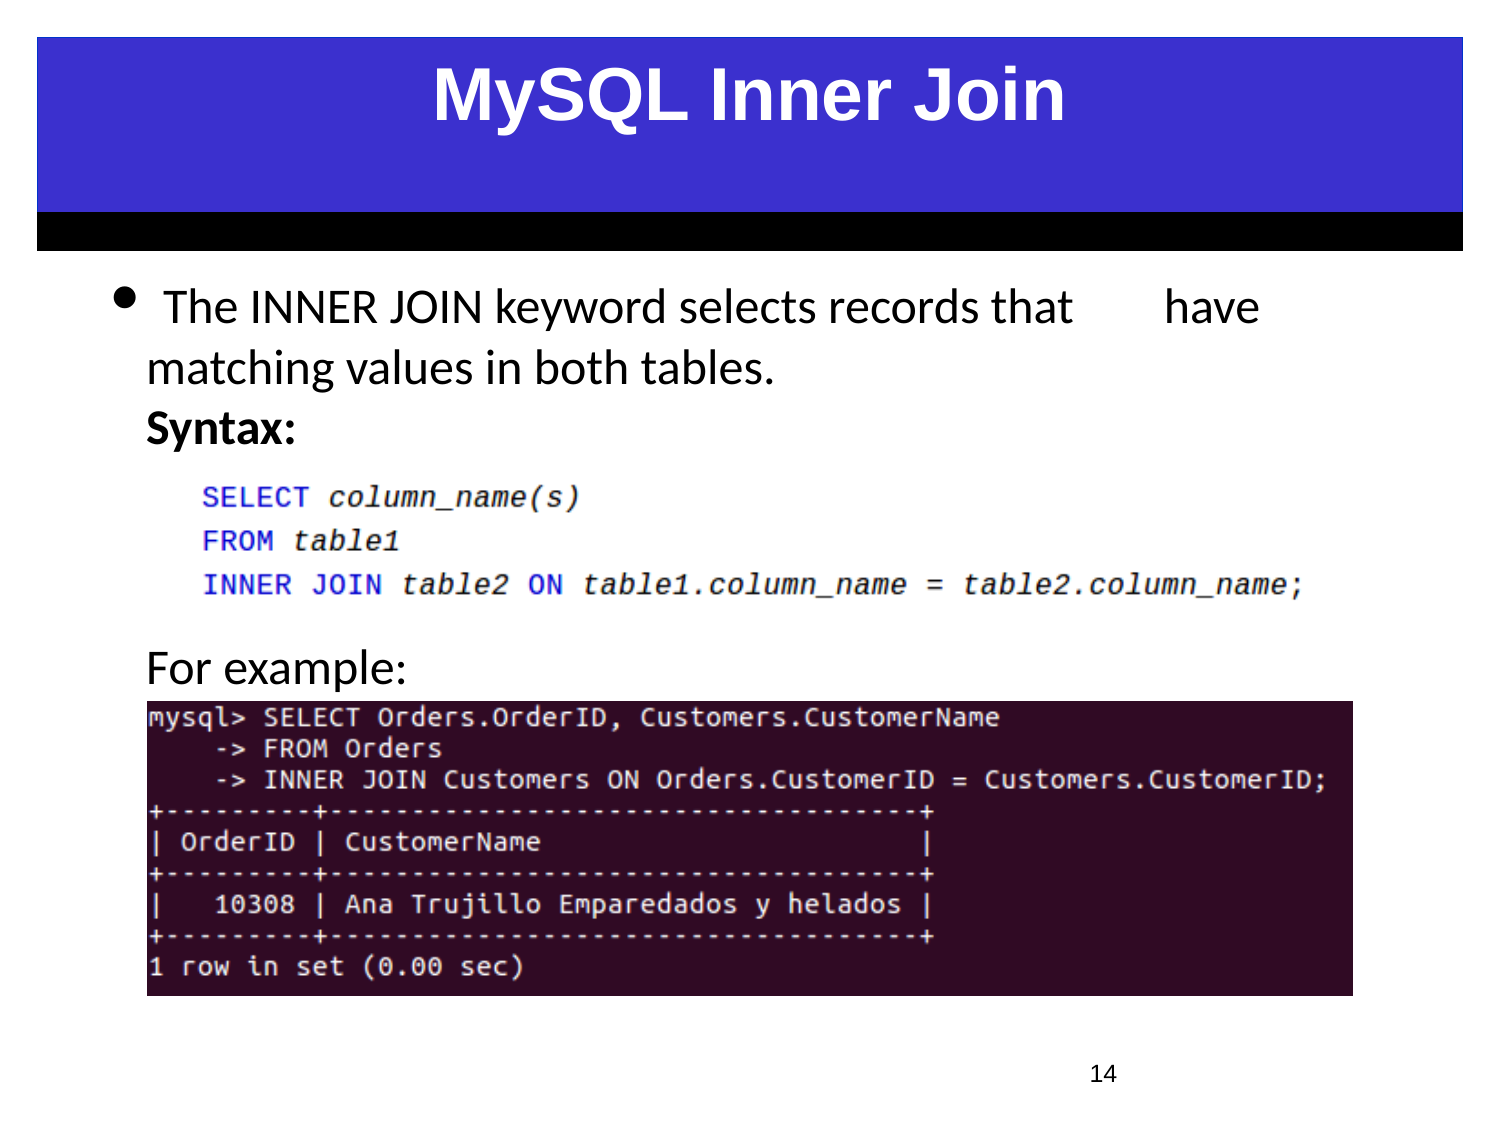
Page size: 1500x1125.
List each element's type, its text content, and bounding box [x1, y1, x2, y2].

text_box 14 [1074, 1042, 1425, 1103]
text_box MySQL Inner Join [50, 37, 1450, 213]
text_box The INNER JOIN keyword selects records that have matching values in both tables. Syntax: For example: [75, 262, 1425, 1075]
picture [146, 701, 1354, 996]
picture [186, 468, 1314, 611]
